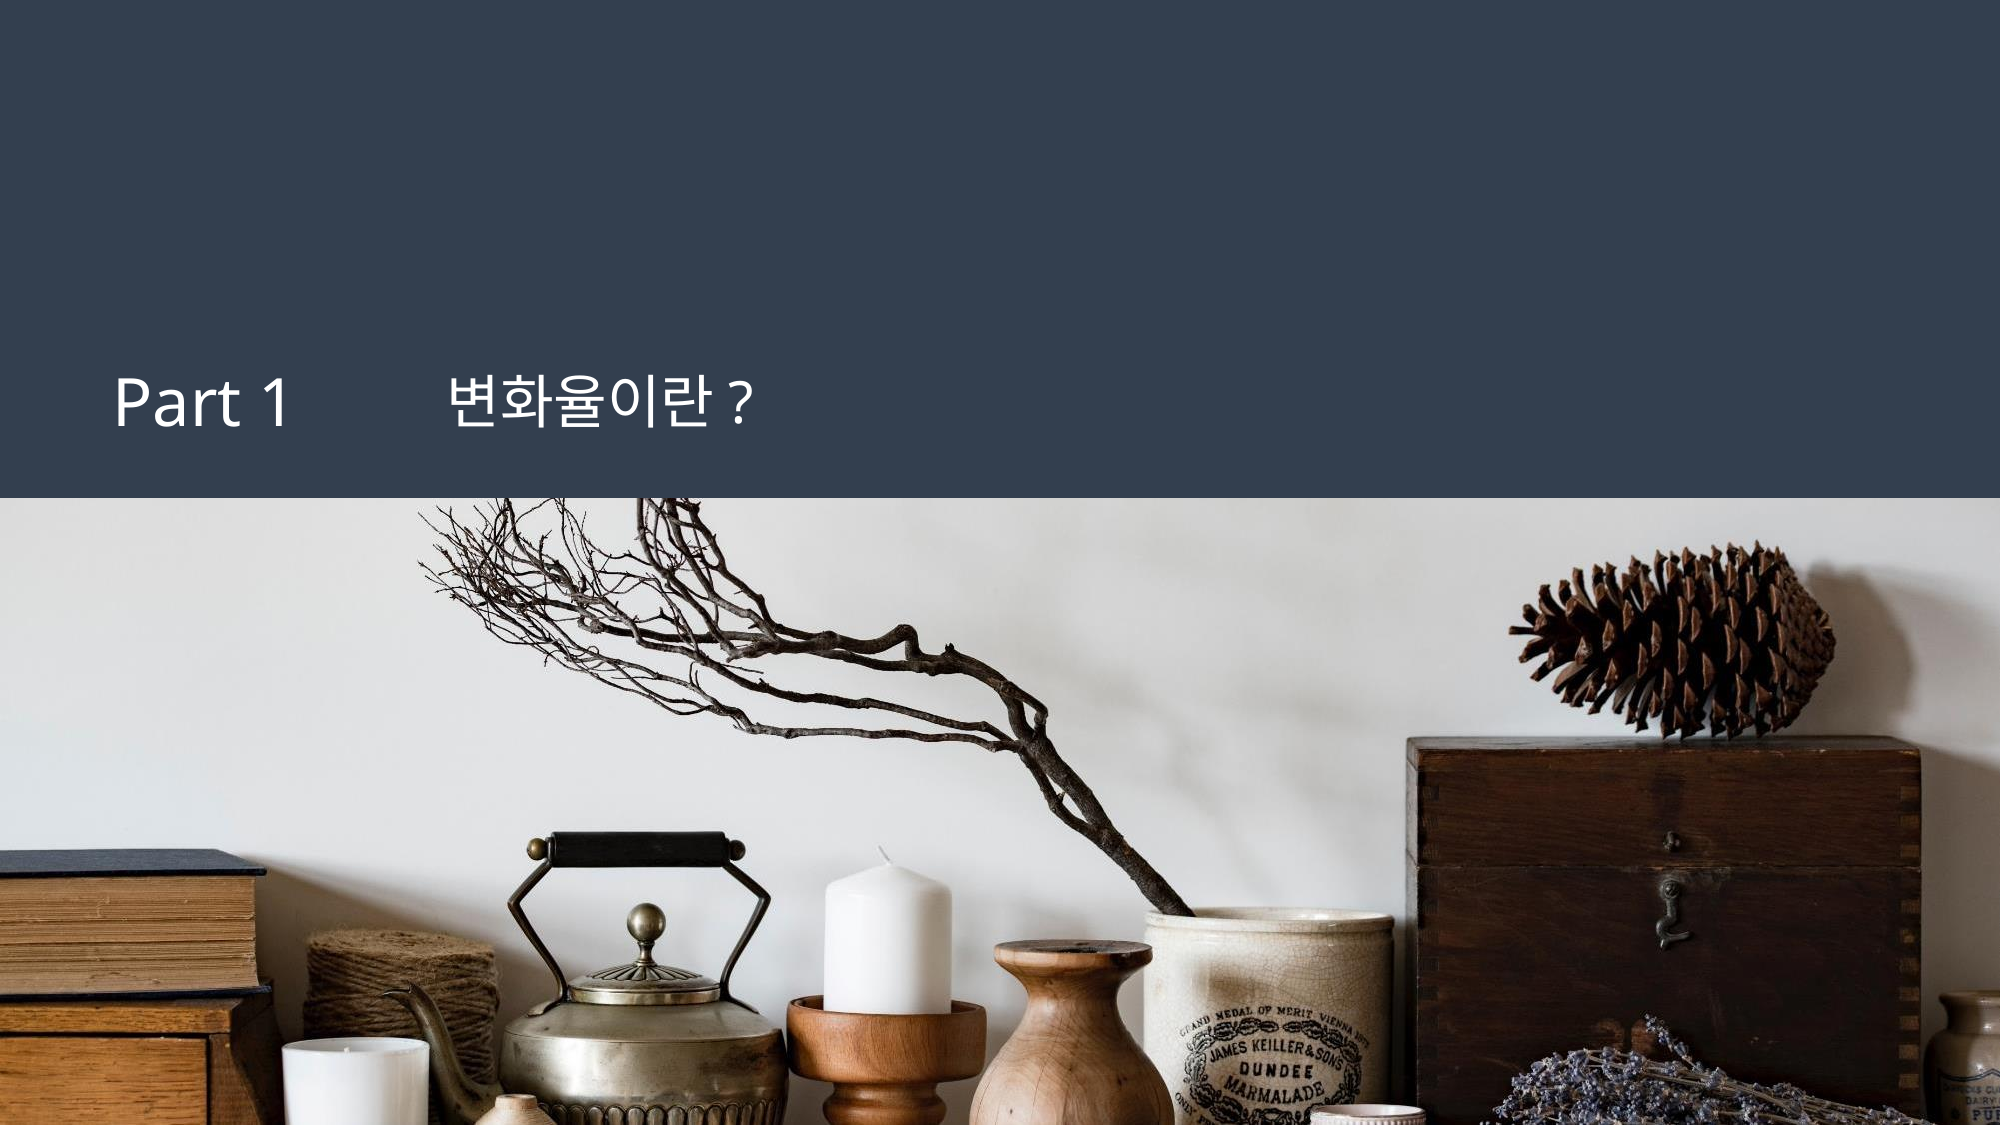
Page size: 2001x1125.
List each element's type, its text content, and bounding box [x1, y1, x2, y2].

text_box Part 1 [97, 352, 330, 447]
text_box 변화율이란? [431, 357, 1166, 443]
picture [0, 498, 2000, 1125]
